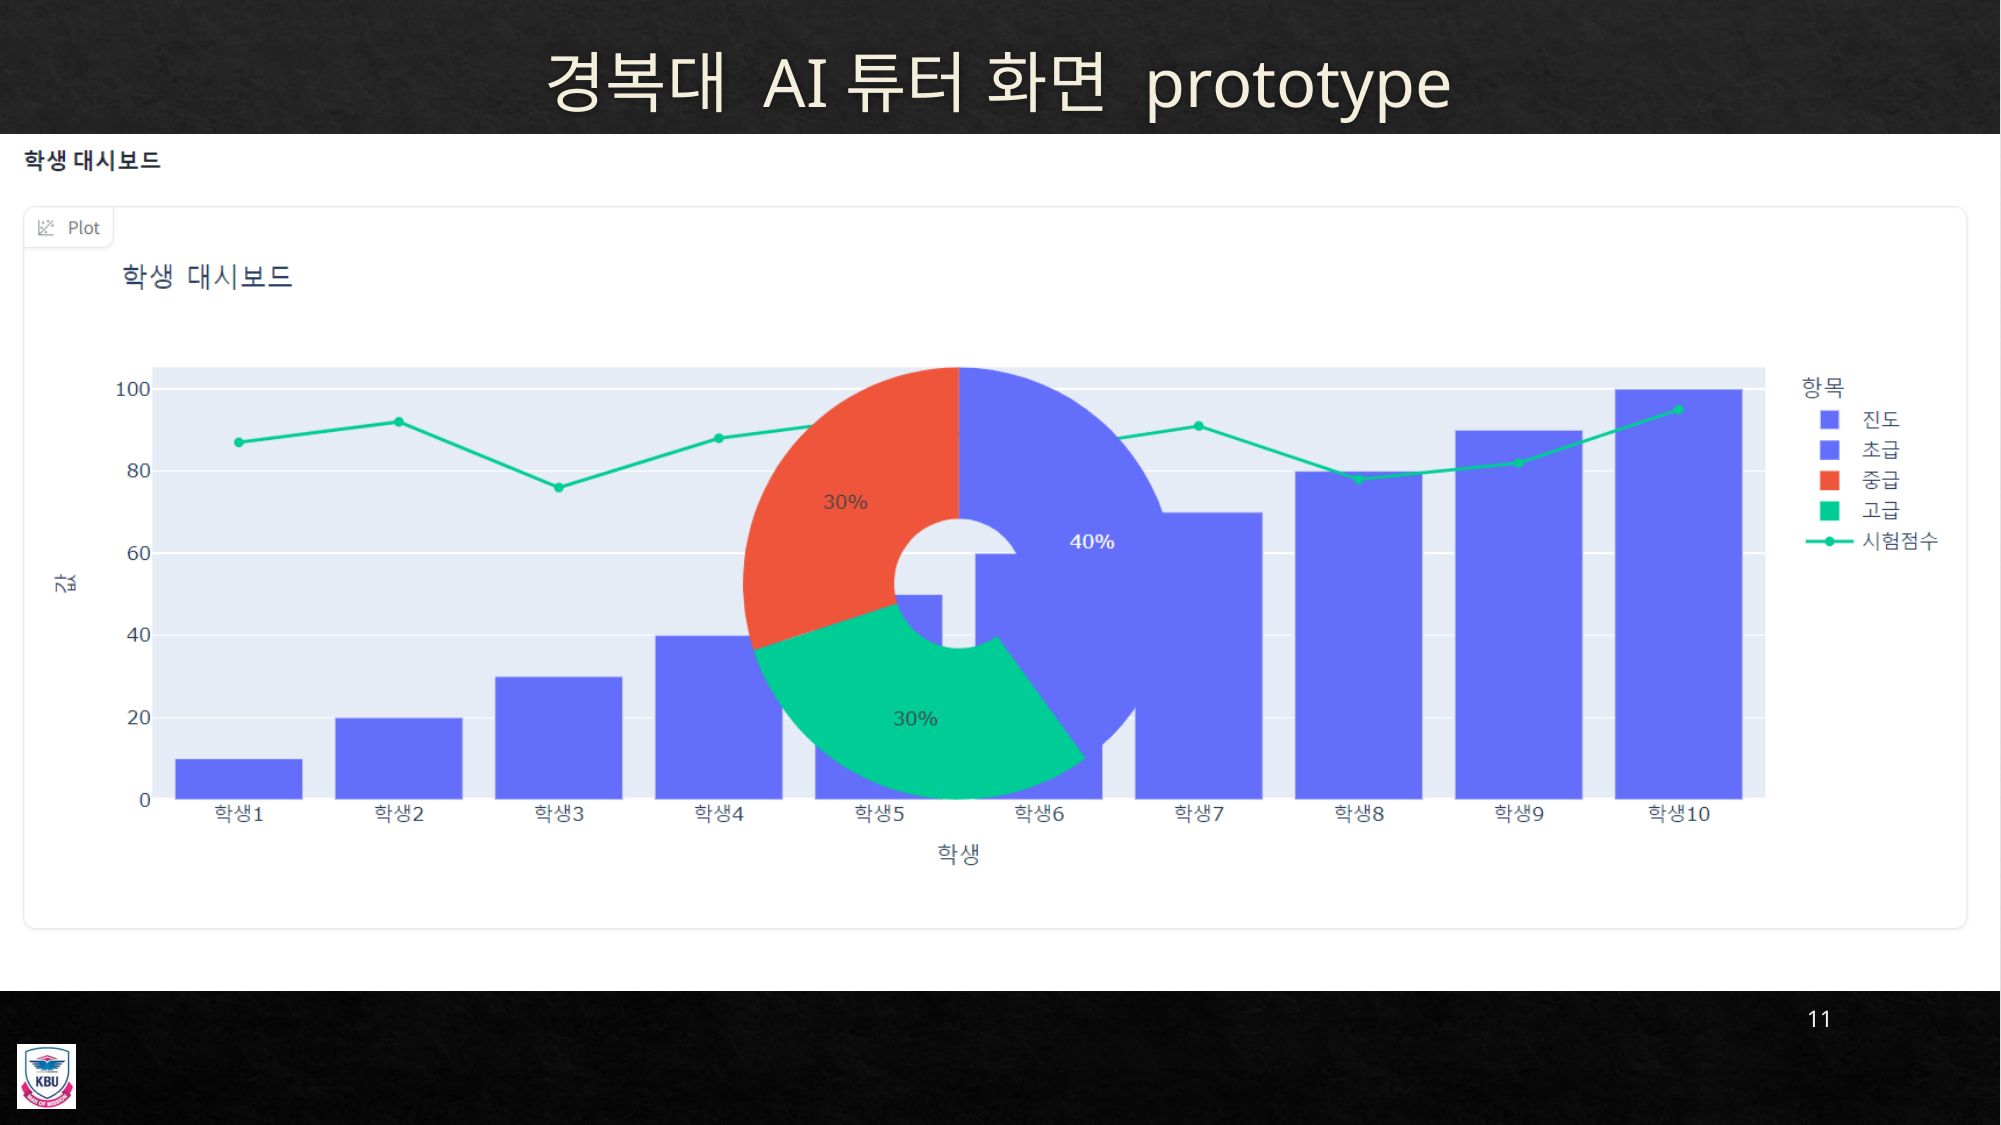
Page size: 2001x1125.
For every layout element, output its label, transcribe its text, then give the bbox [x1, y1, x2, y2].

slide_number 11 [1724, 1004, 1849, 1051]
picture [0, 134, 2000, 991]
title 경복대 AI튜터 화면 prototype [149, 22, 1849, 132]
picture [17, 1044, 76, 1109]
